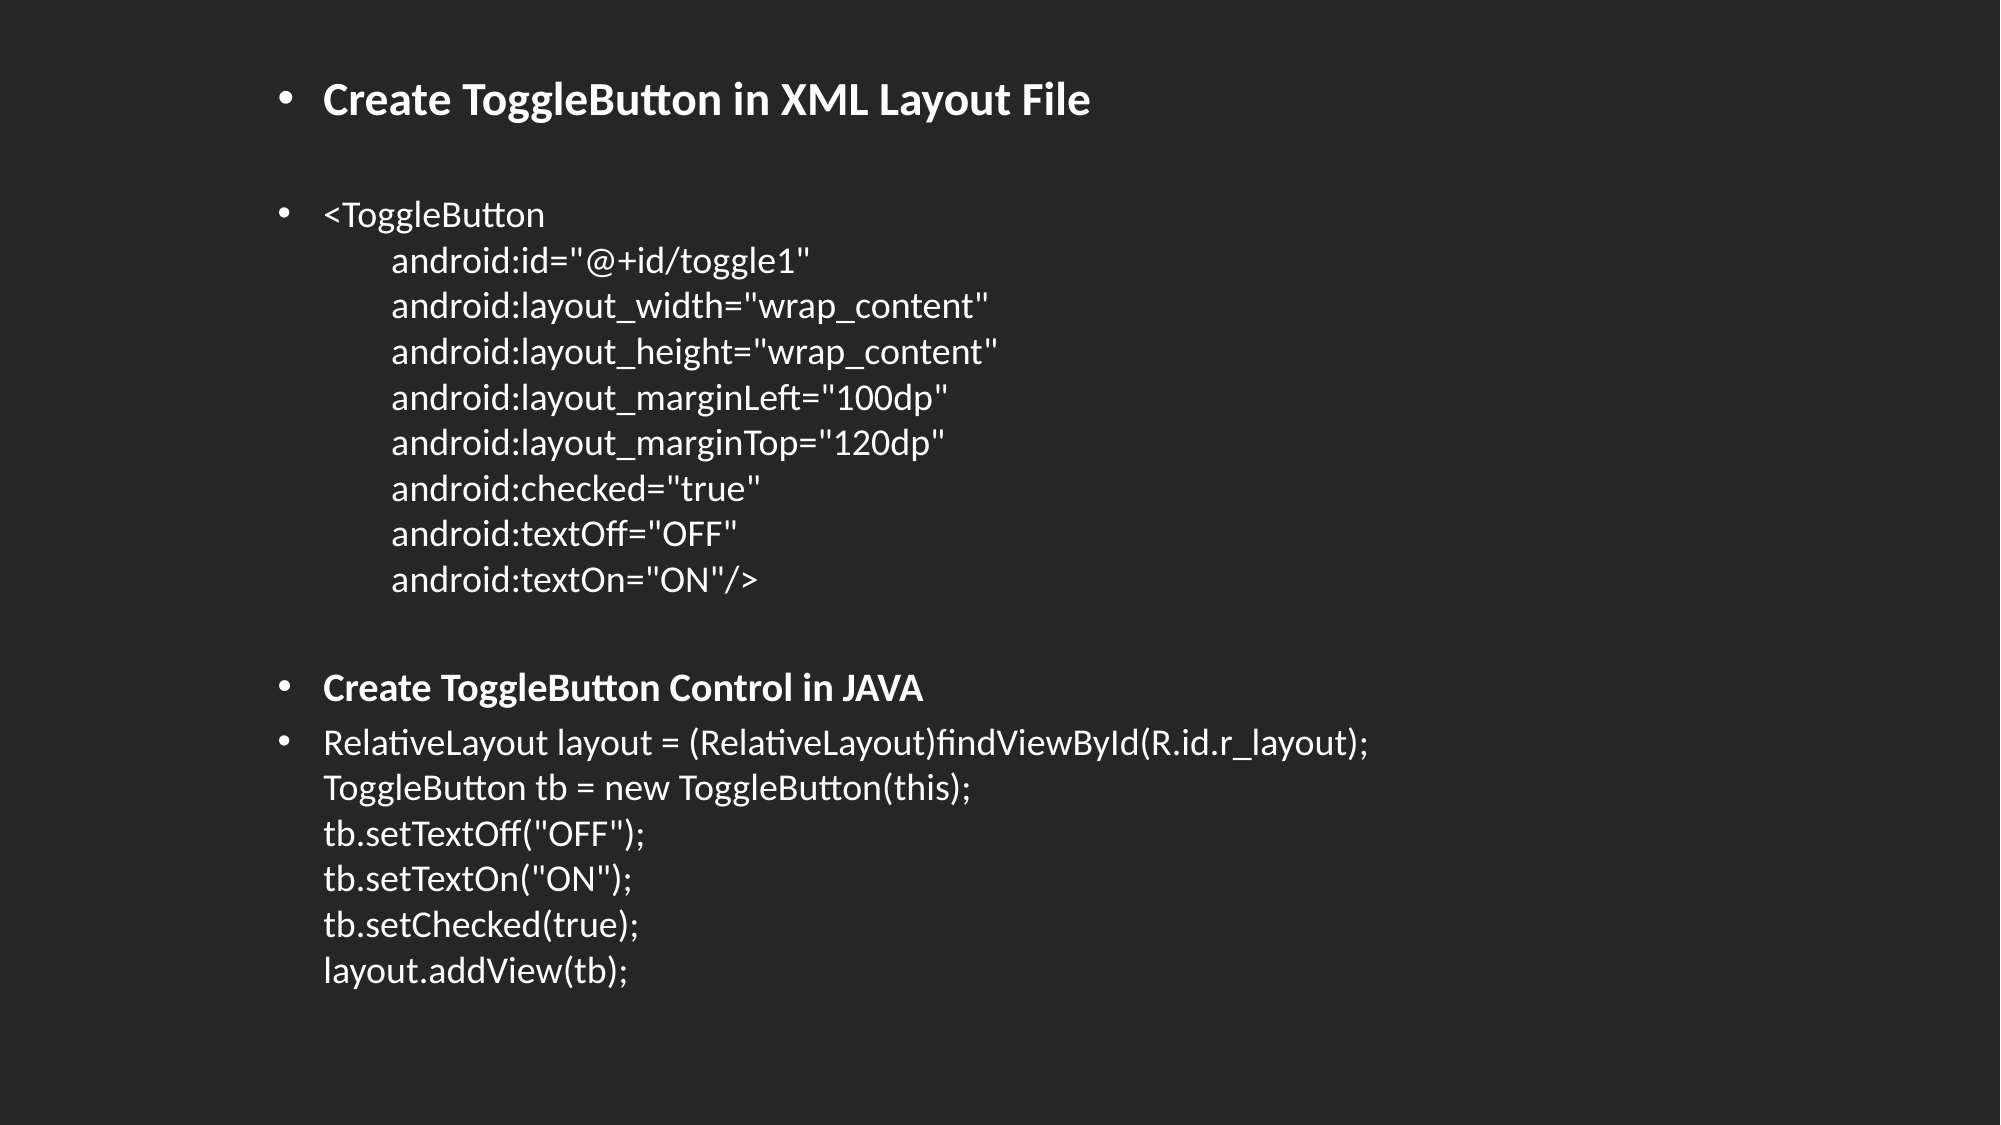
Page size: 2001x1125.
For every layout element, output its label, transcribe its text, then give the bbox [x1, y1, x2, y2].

list Create ToggleButton in XML Layout File <ToggleButton android:id="@+id/toggle1" android:layout_width="wrap_content" android:layout_height="wrap_content" android:layout_marginLeft="100dp" android:layout_marginTop="120dp" android:checked="true" android:textOff="OFF" android:textOn="ON"/> Create ToggleButton Control in JAVA RelativeLayout layout = (RelativeLayout)findViewById(R.id.r_layout); ToggleButton tb = new ToggleButton(this); tb.setTextOff("OFF"); tb.setTextOn("ON"); tb.setChecked(true); layout.addView(tb); [262, 60, 1750, 1004]
